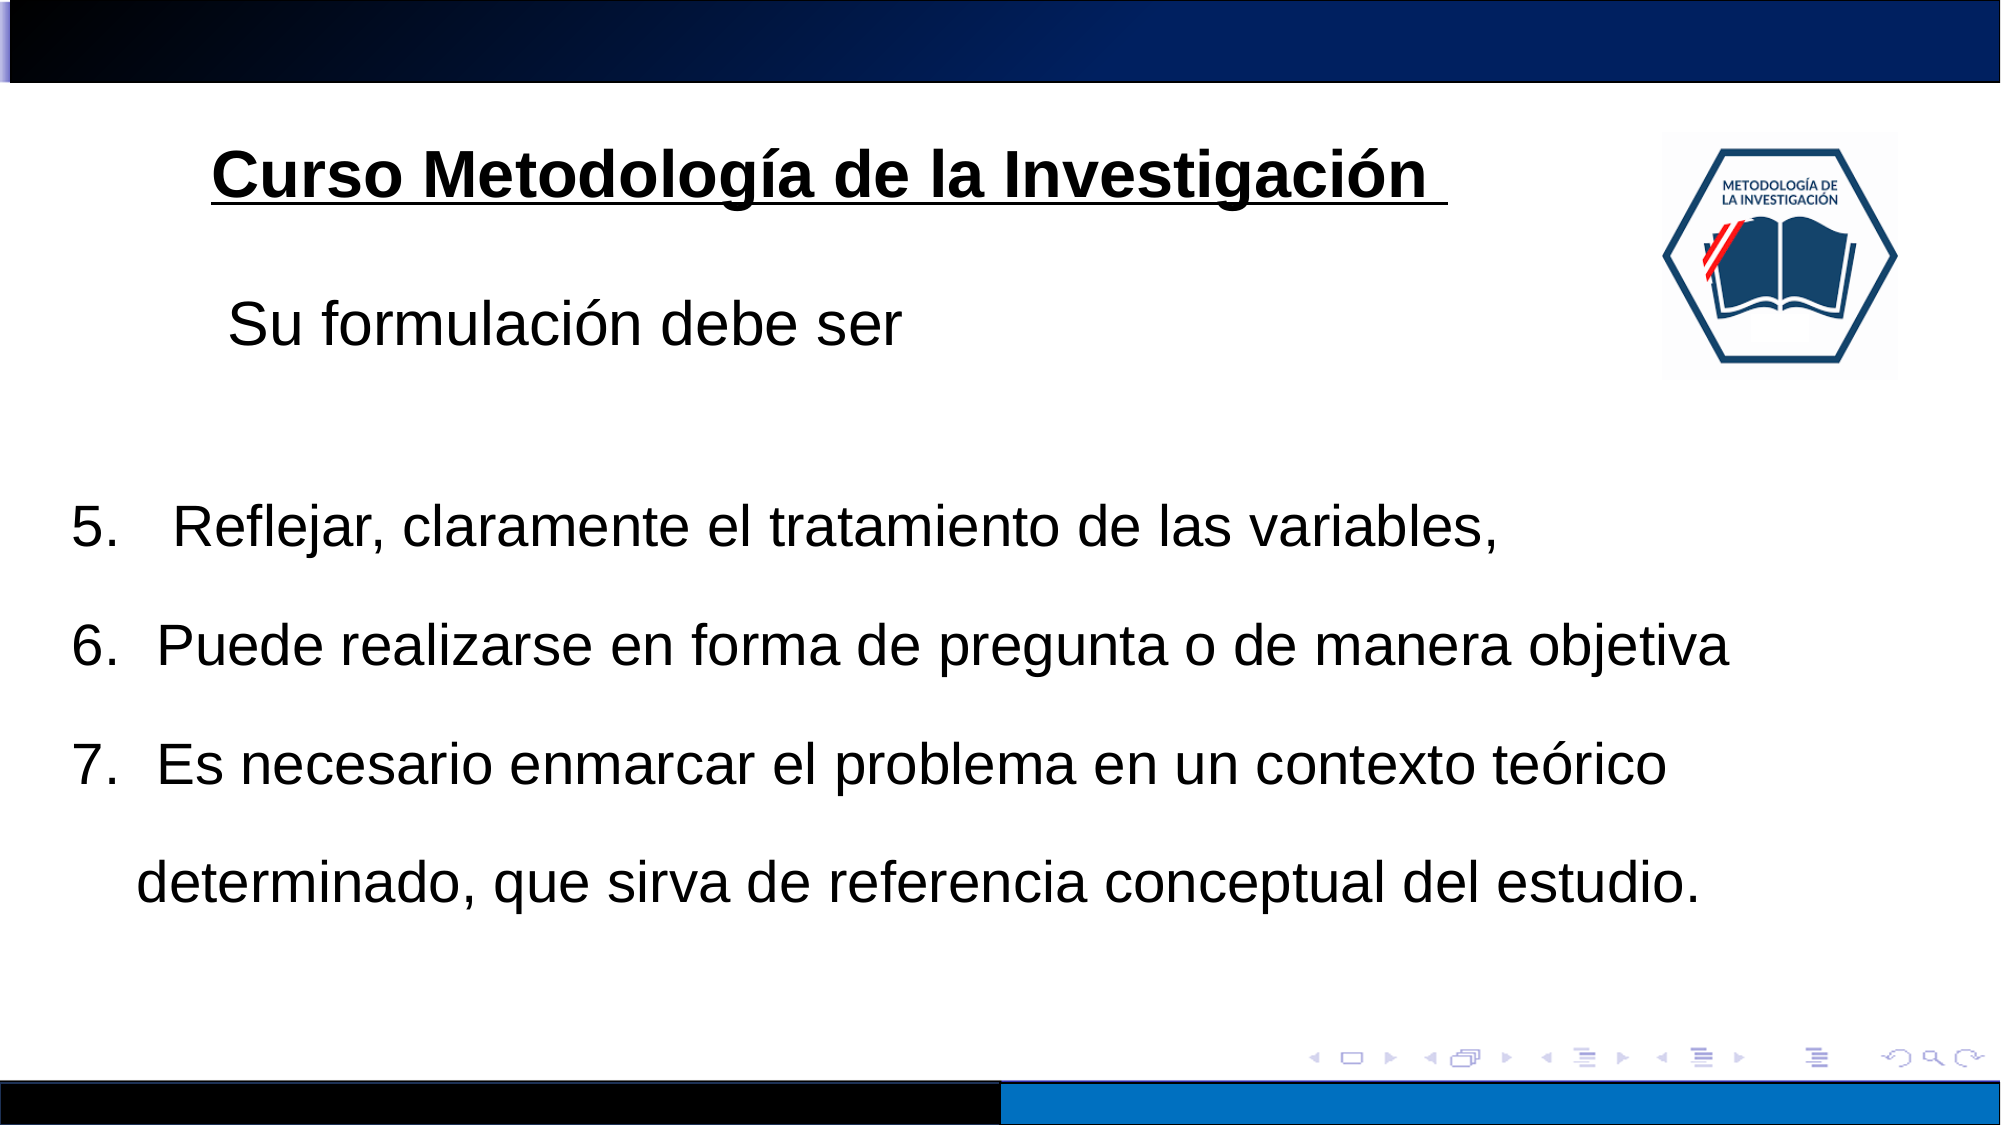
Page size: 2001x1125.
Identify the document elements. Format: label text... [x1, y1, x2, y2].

list Reflejar, claramente el tratamiento de las variables, Puede realizarse en forma de pregunta o de manera objetiva Es necesario enmarcar el problema en un contexto teórico determinado, que sirva de referencia conceptual del estudio. [56, 431, 1782, 950]
text_box Su formulación debe ser [212, 275, 1268, 366]
picture [0, 0, 2000, 1082]
